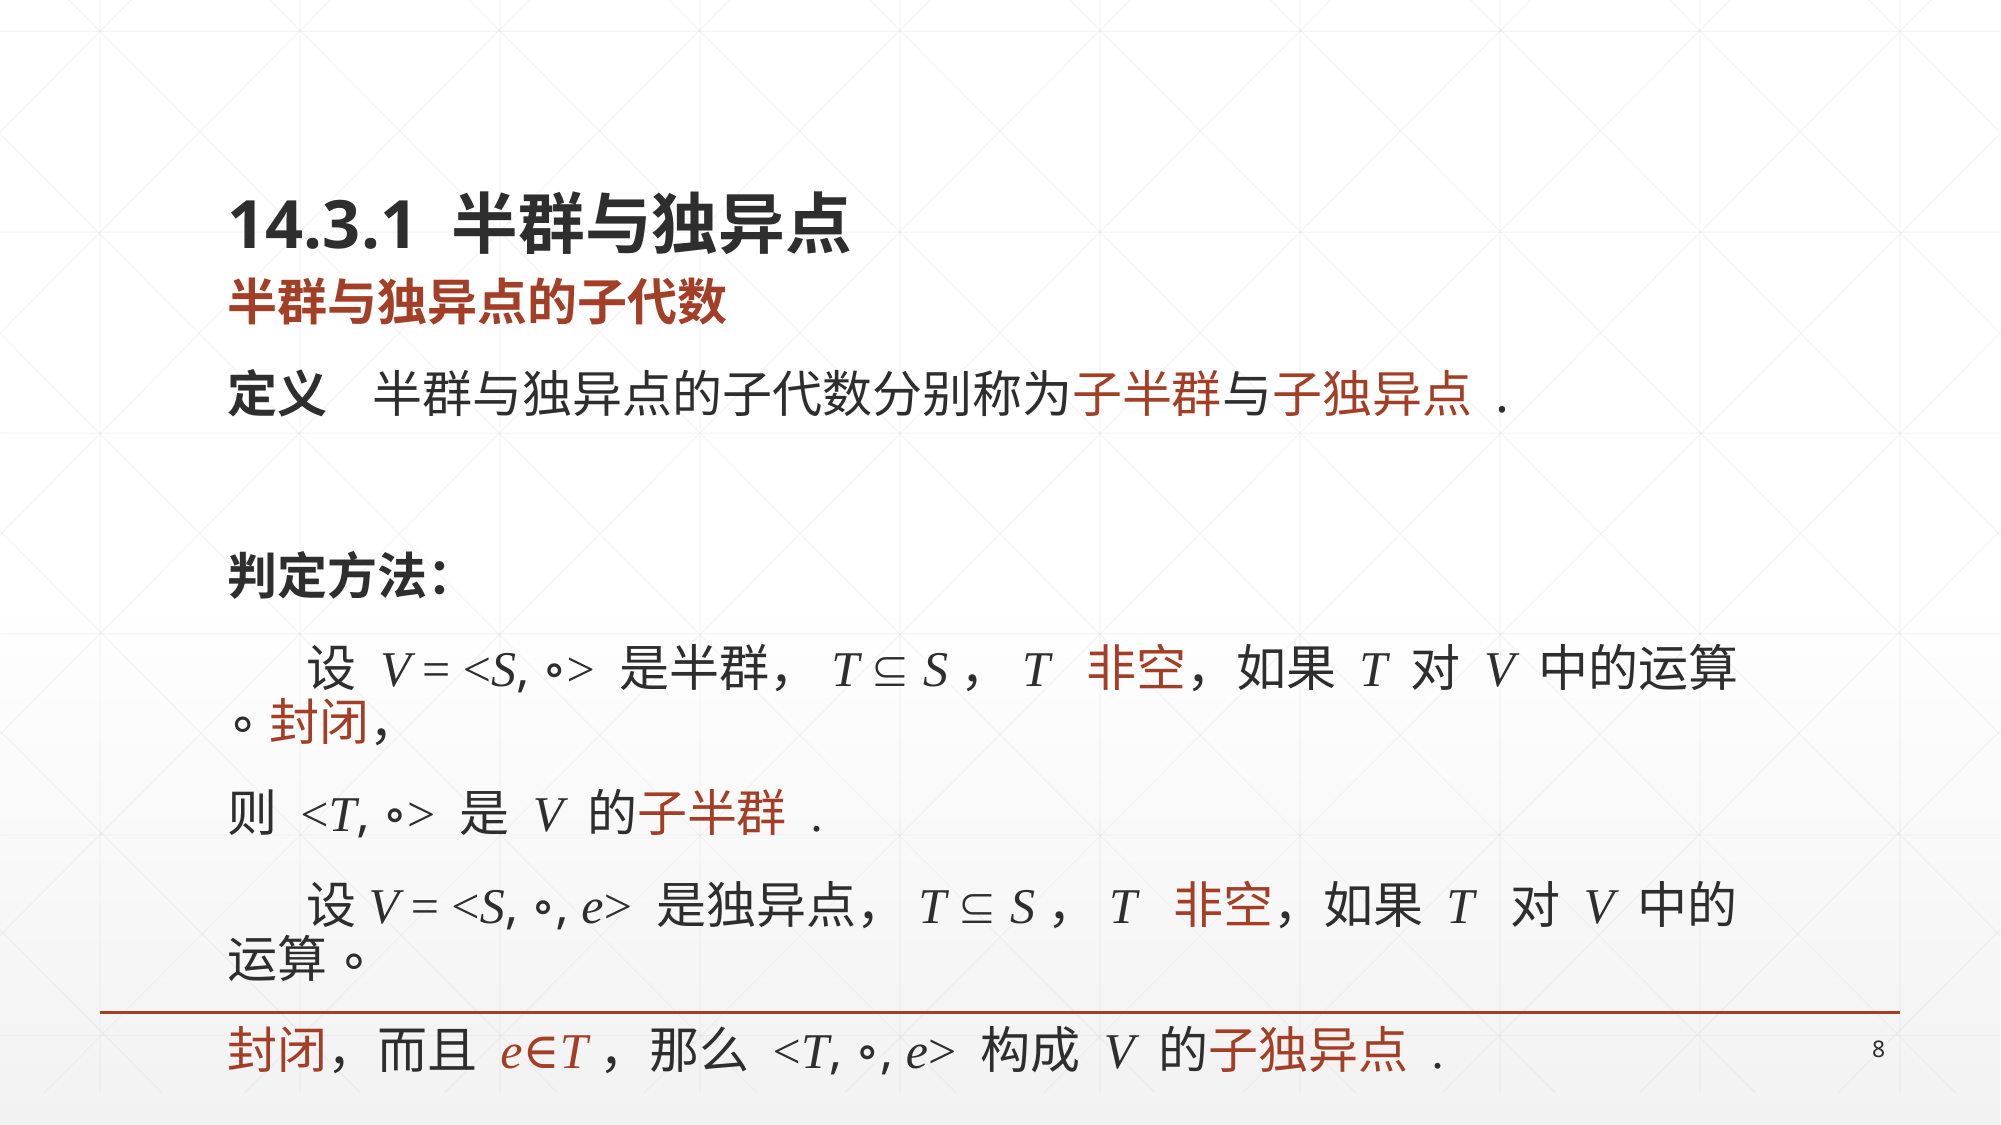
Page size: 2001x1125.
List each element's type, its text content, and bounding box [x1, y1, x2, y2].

text_box 半群与独异点的子代数 定义 半群与独异点的子代数分别称为子半群与子独异点 . 判定方法： 设 V = <S, ∘> 是半群，T  S，T 非空，如果 T 对 V 中的运算 ∘ 封闭， 则 <T, ∘> 是 V 的子半群 . 设V = <S, ∘, e> 是独异点，T  S，T 非空，如果 T 对 V 中的运算 ∘ 封闭，而且 e∈T，那么 <T, ∘, e> 构成 V 的子独异点 . [212, 271, 1788, 1088]
slide_number 8 [1788, 1031, 1901, 1069]
text_box 14.3.1 半群与独异点 [212, 82, 1788, 271]
